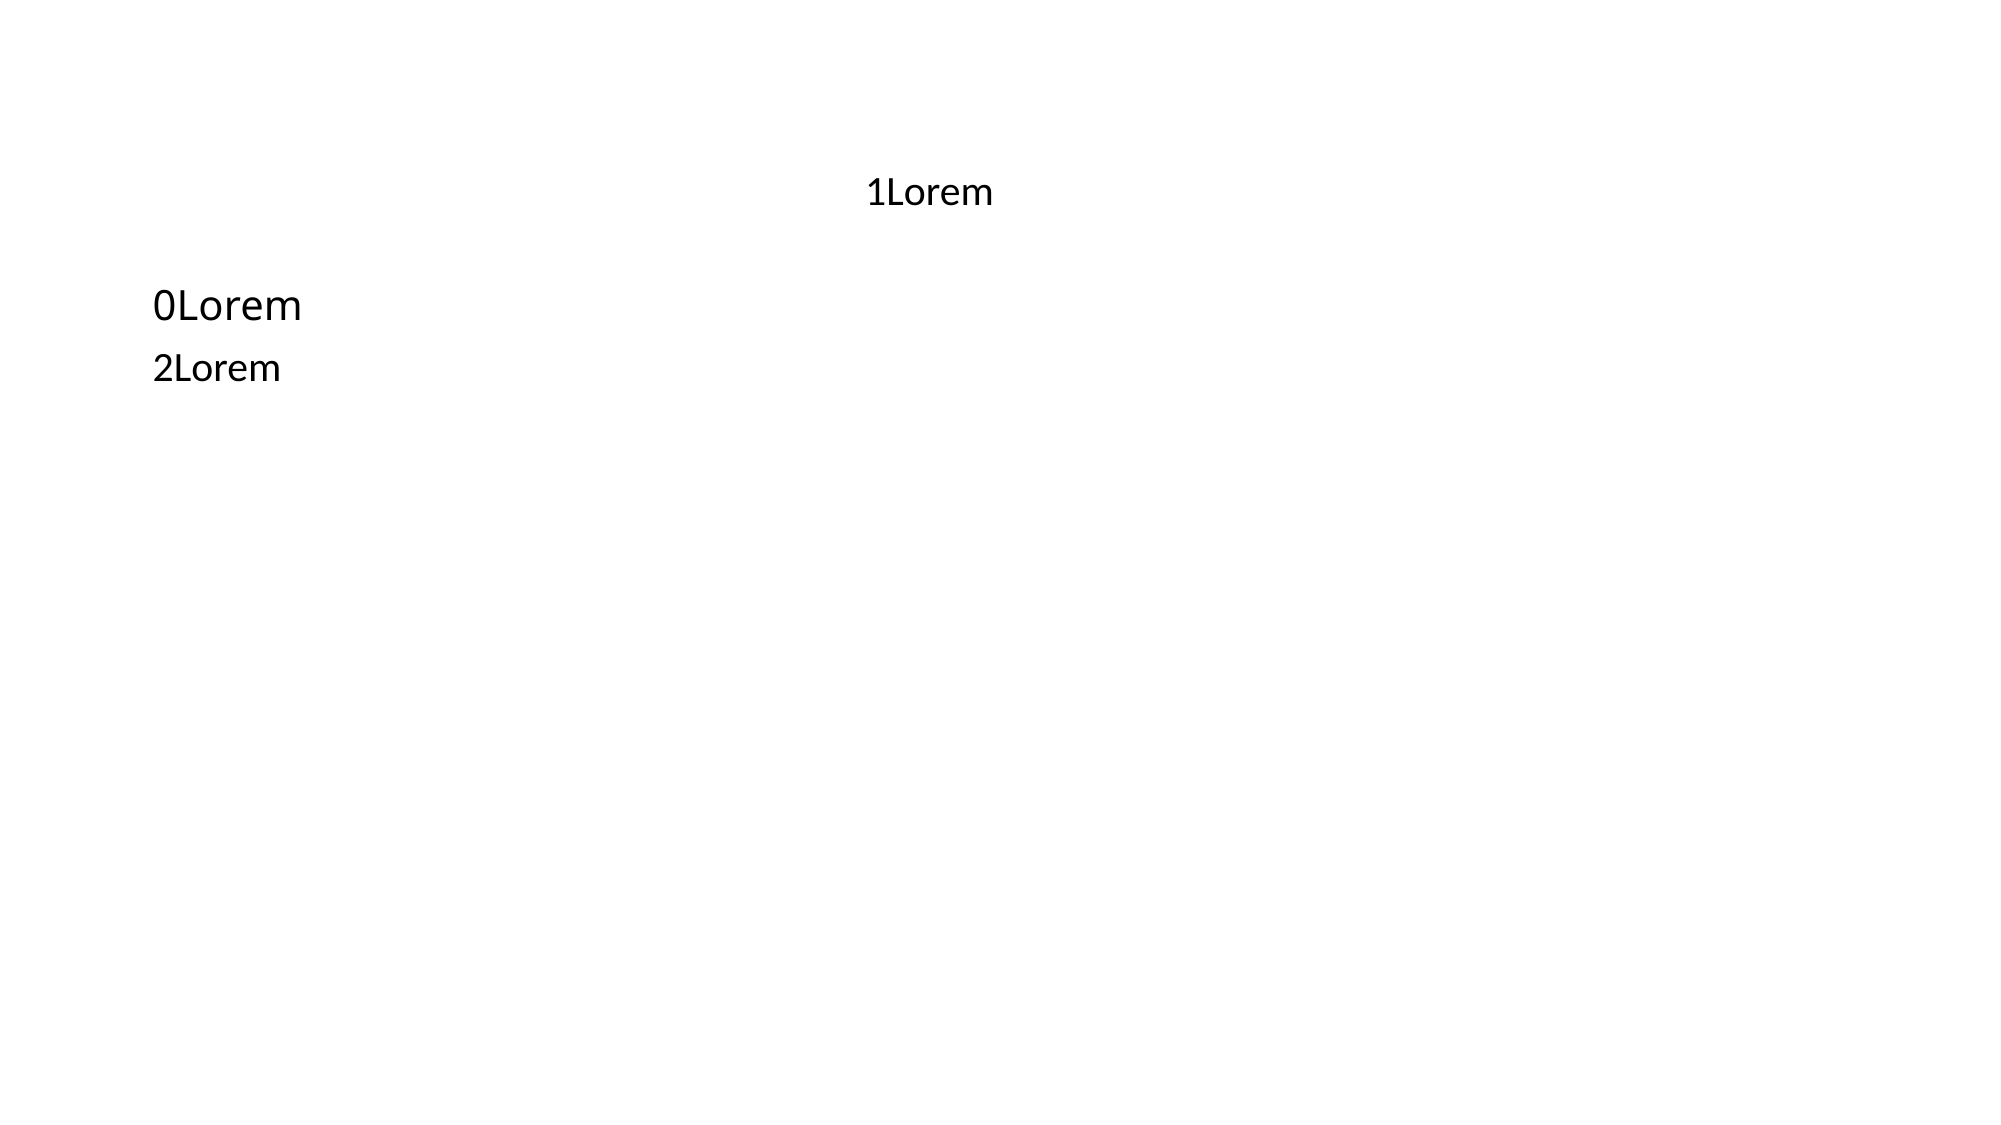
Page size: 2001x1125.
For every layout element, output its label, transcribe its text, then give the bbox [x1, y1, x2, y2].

title 0Lorem [137, 75, 783, 337]
list 1Lorem [850, 161, 1863, 962]
list 2Lorem [137, 337, 783, 963]
